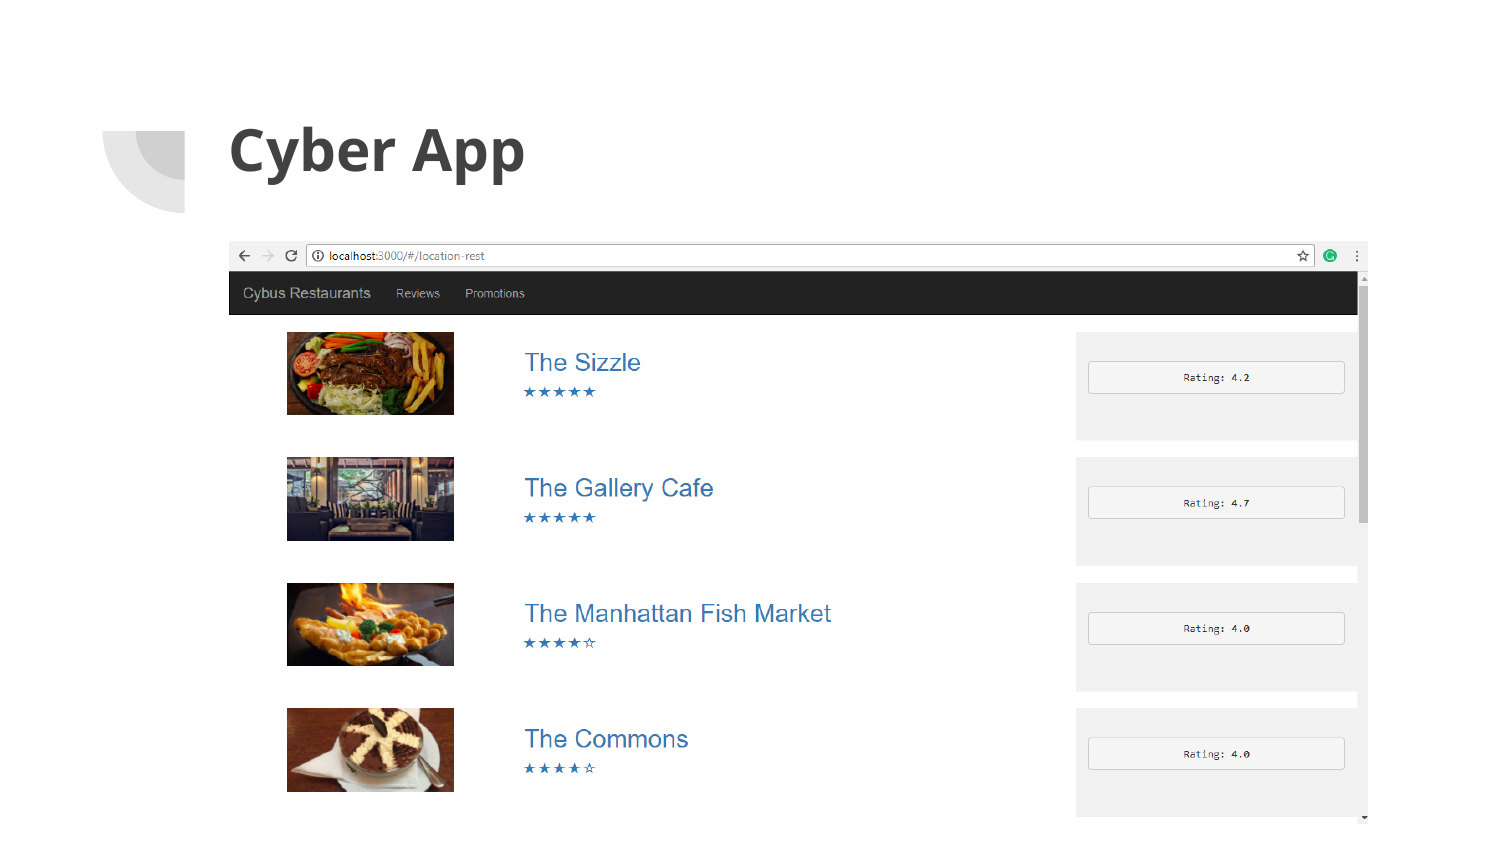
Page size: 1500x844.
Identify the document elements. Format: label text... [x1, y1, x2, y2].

picture [229, 240, 1368, 824]
title Cyber App [213, 98, 1368, 263]
